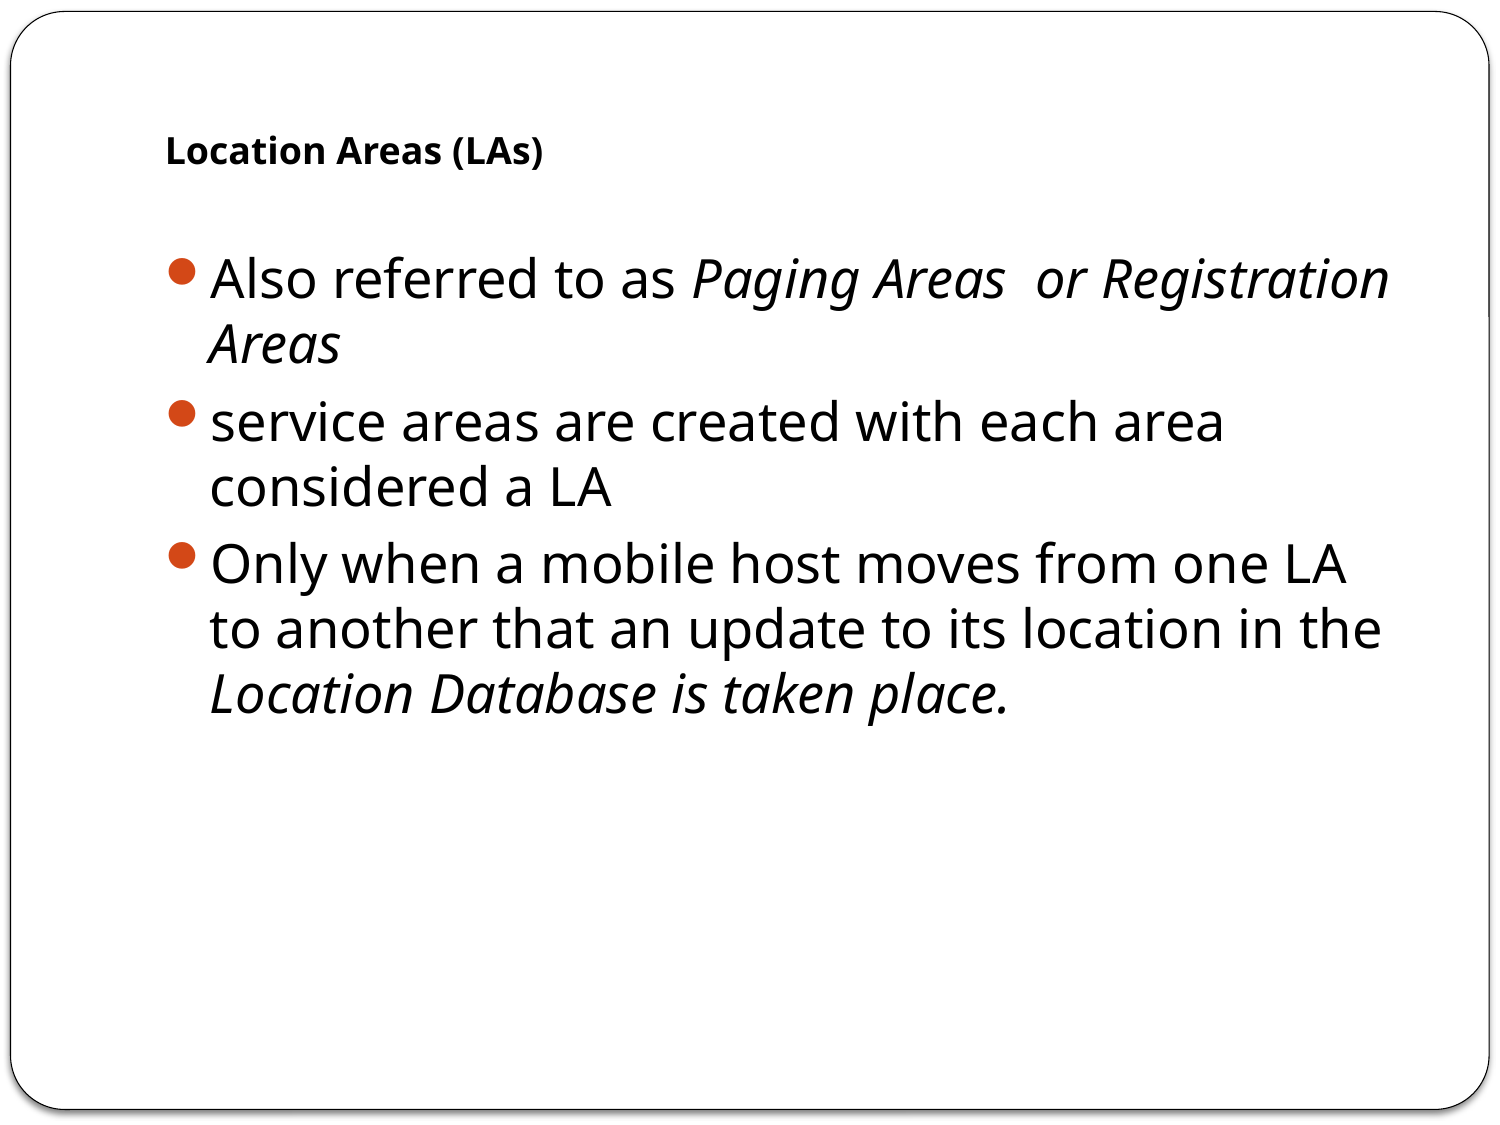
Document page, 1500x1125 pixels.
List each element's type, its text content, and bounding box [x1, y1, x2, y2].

title Location Areas (LAs) [150, 45, 1425, 233]
list Also referred to as Paging Areas or Registration Areas service areas are created with each area considered a LA Only when a mobile host moves from one LA to another that an update to its location in the Location Database is taken place. [150, 237, 1425, 988]
